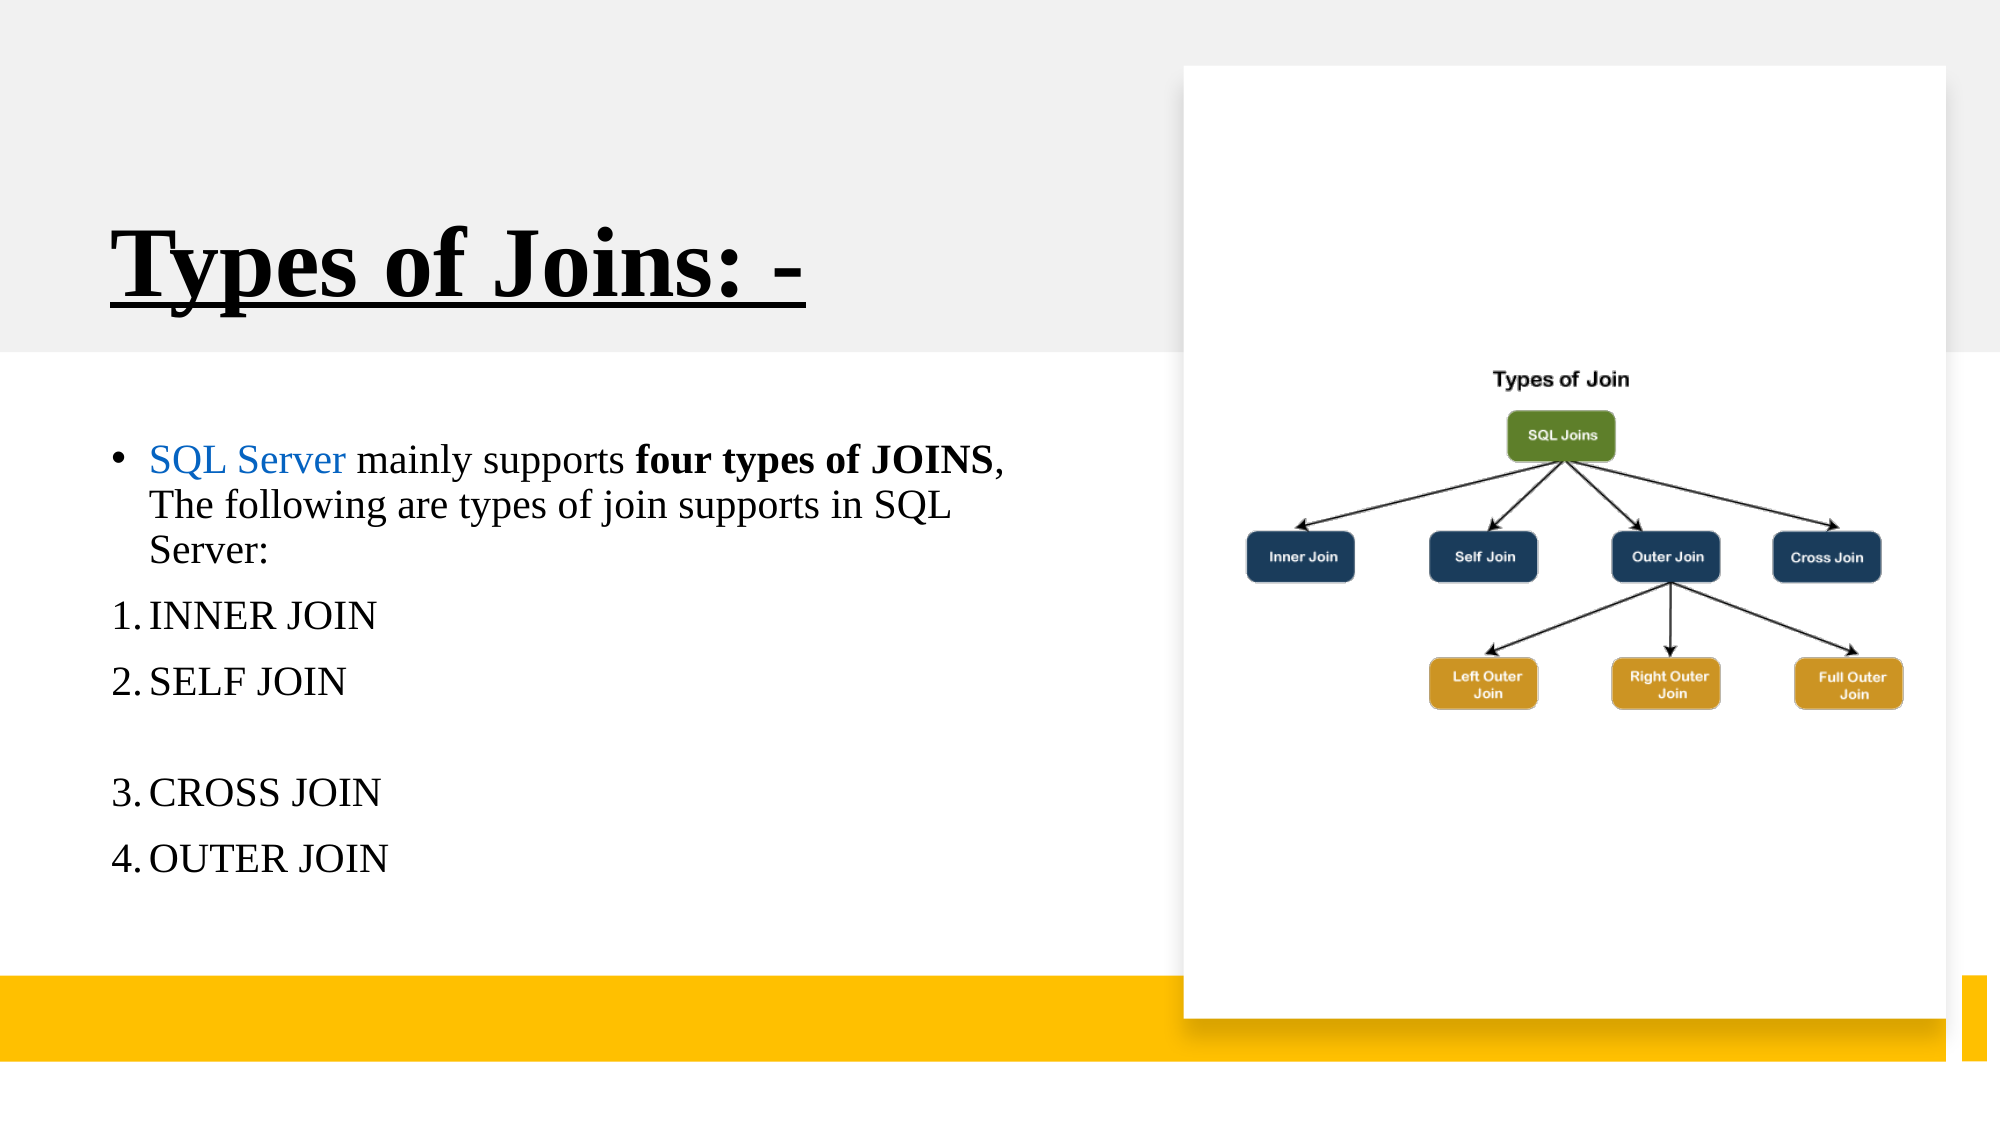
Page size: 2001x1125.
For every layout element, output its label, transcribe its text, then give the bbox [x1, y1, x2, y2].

list SQL Server mainly supports four types of JOINS, The following are types of join supports in SQL Server: INNER JOIN SELF JOIN CROSS JOIN OUTER JOIN [96, 429, 1055, 926]
text_box [1961, 974, 1988, 1062]
text_box [0, 0, 2000, 353]
picture [1217, 358, 1913, 726]
text_box [1183, 65, 1947, 1020]
title Types of Joins: - [95, 57, 1055, 327]
text_box [0, 975, 1947, 1063]
text_box [0, 353, 2000, 1125]
